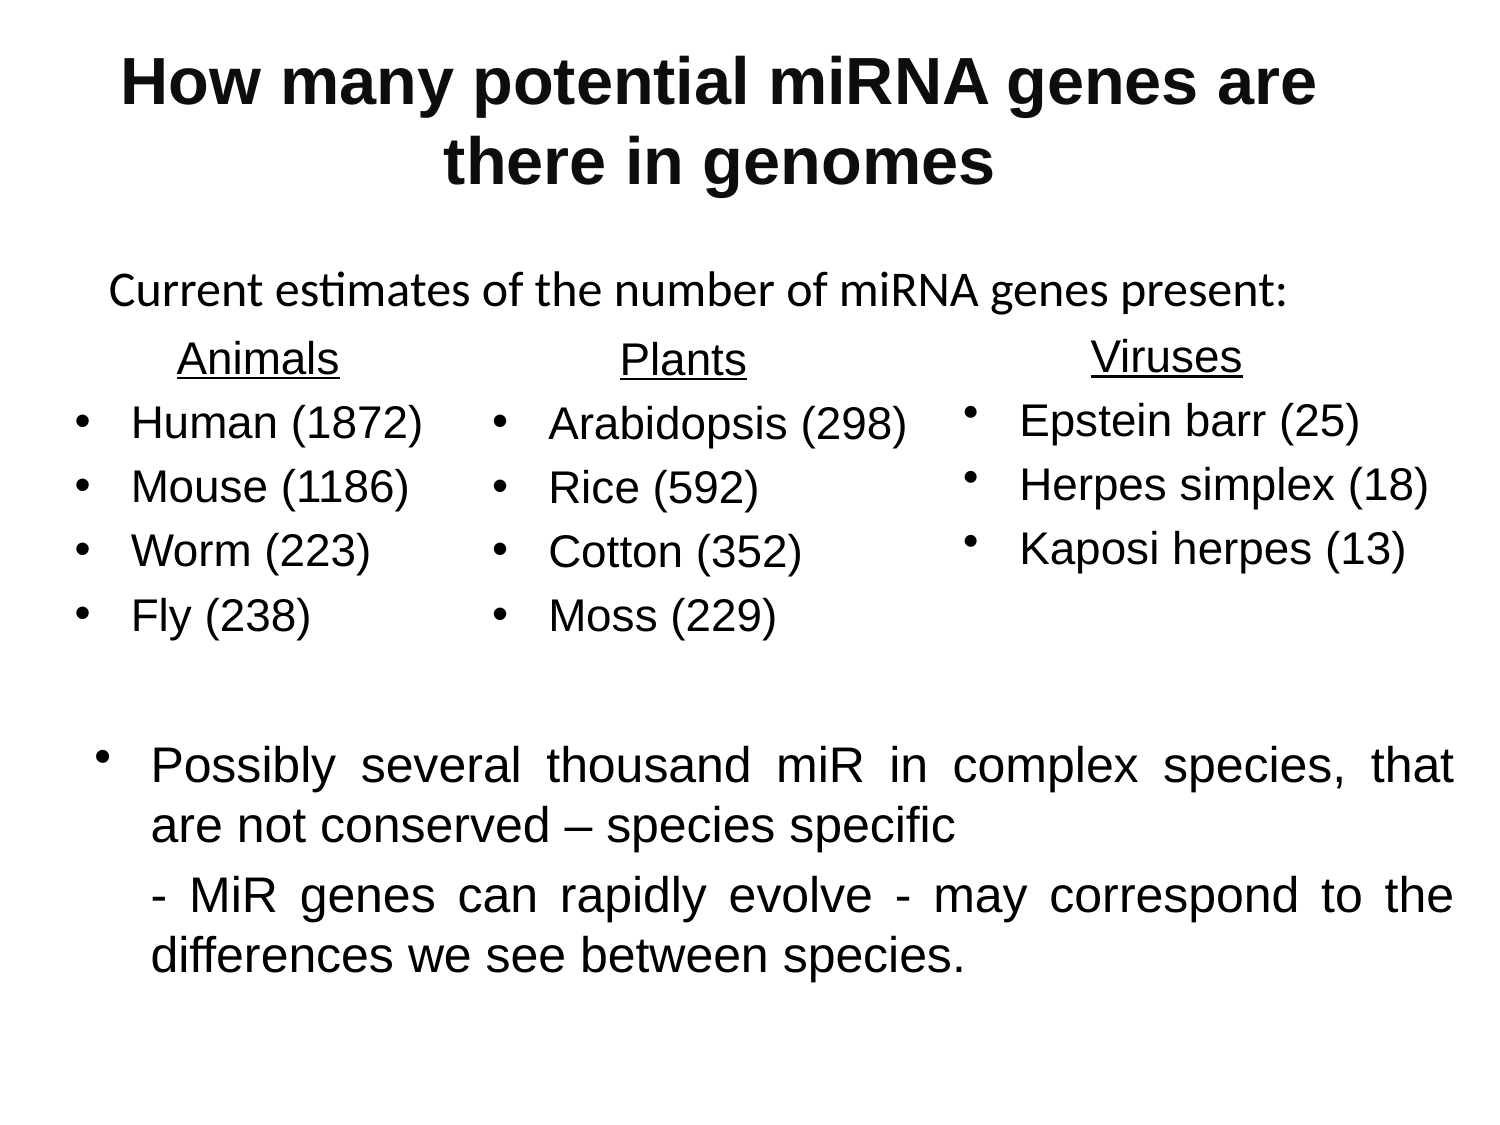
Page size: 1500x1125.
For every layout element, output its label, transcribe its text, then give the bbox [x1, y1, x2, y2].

text_box Current estimates of the number of miRNA genes present: [94, 249, 1305, 325]
text_box Viruses Epstein barr (25) Herpes simplex (18) Kaposi herpes (13) [948, 319, 1500, 573]
list Plants Arabidopsis (298) Rice (592) Cotton (352) Moss (229) [477, 325, 1034, 725]
list Animals Human (1872) Mouse (1186) Worm (223) Fly (238) [59, 321, 477, 751]
title How many potential miRNA genes are there in genomes [44, 24, 1395, 212]
text_box Possibly several thousand miR in complex species, that are not conserved – species specific - MiR genes can rapidly evolve - may correspond to the differences we see between species. [79, 725, 1470, 1125]
